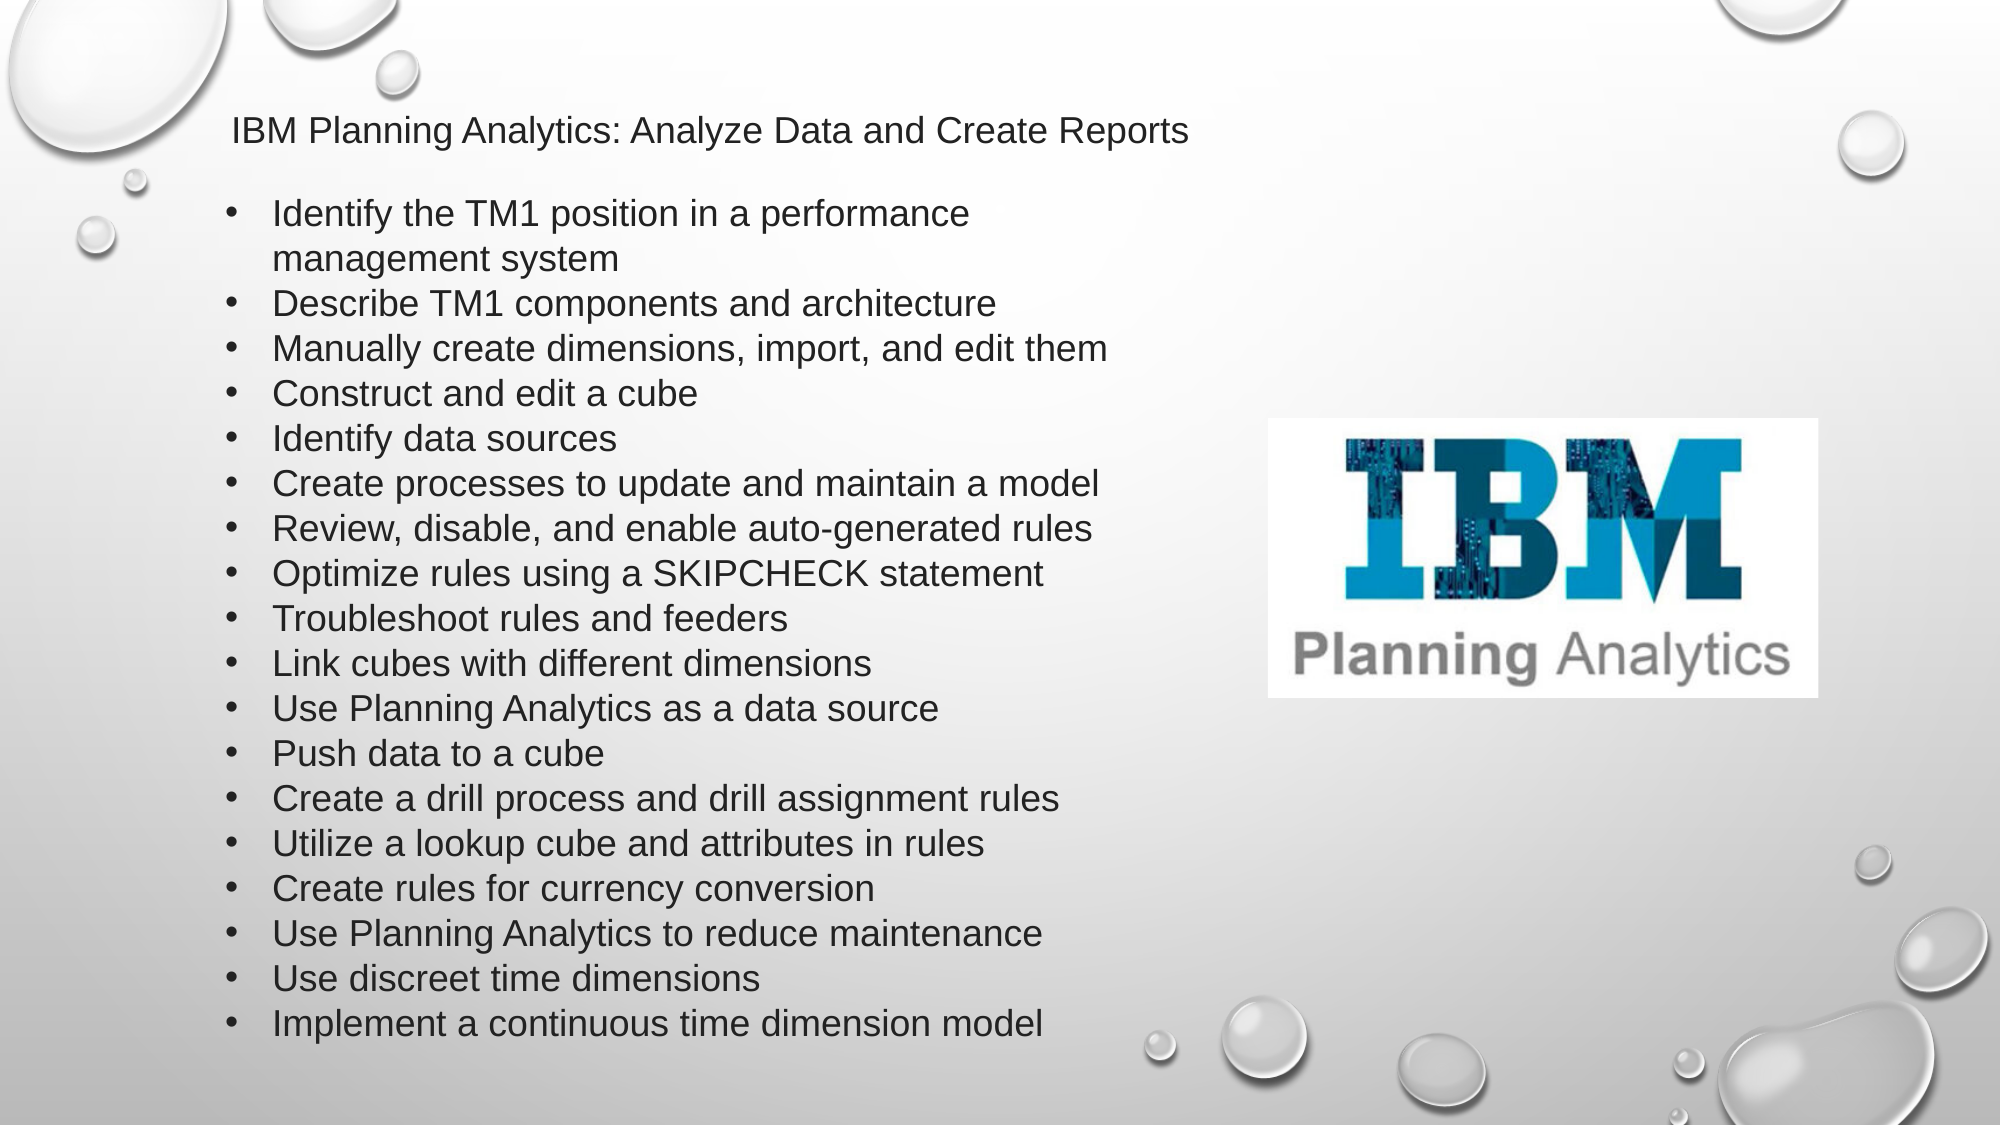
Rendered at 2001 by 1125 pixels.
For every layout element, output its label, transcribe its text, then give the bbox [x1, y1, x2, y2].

picture [0, 0, 2000, 1125]
text_box IBM Planning Analytics: Analyze Data and Create Reports [216, 98, 1205, 159]
text_box Identify the TM1 position in a performance management system Describe TM1 components and architecture Manually create dimensions, import, and edit them Construct and edit a cube Identify data sources Create processes to update and maintain a model Review, disable, and enable auto-generated rules Optimize rules using a SKIPCHECK statement Troubleshoot rules and feeders Link cubes with different dimensions Use Planning Analytics as a data source Push data to a cube Create a drill process and drill assignment rules Utilize a lookup cube and attributes in rules Create rules for currency conversion Use Planning Analytics to reduce maintenance Use discreet time dimensions Implement a continuous time dimension model [210, 181, 1211, 1052]
